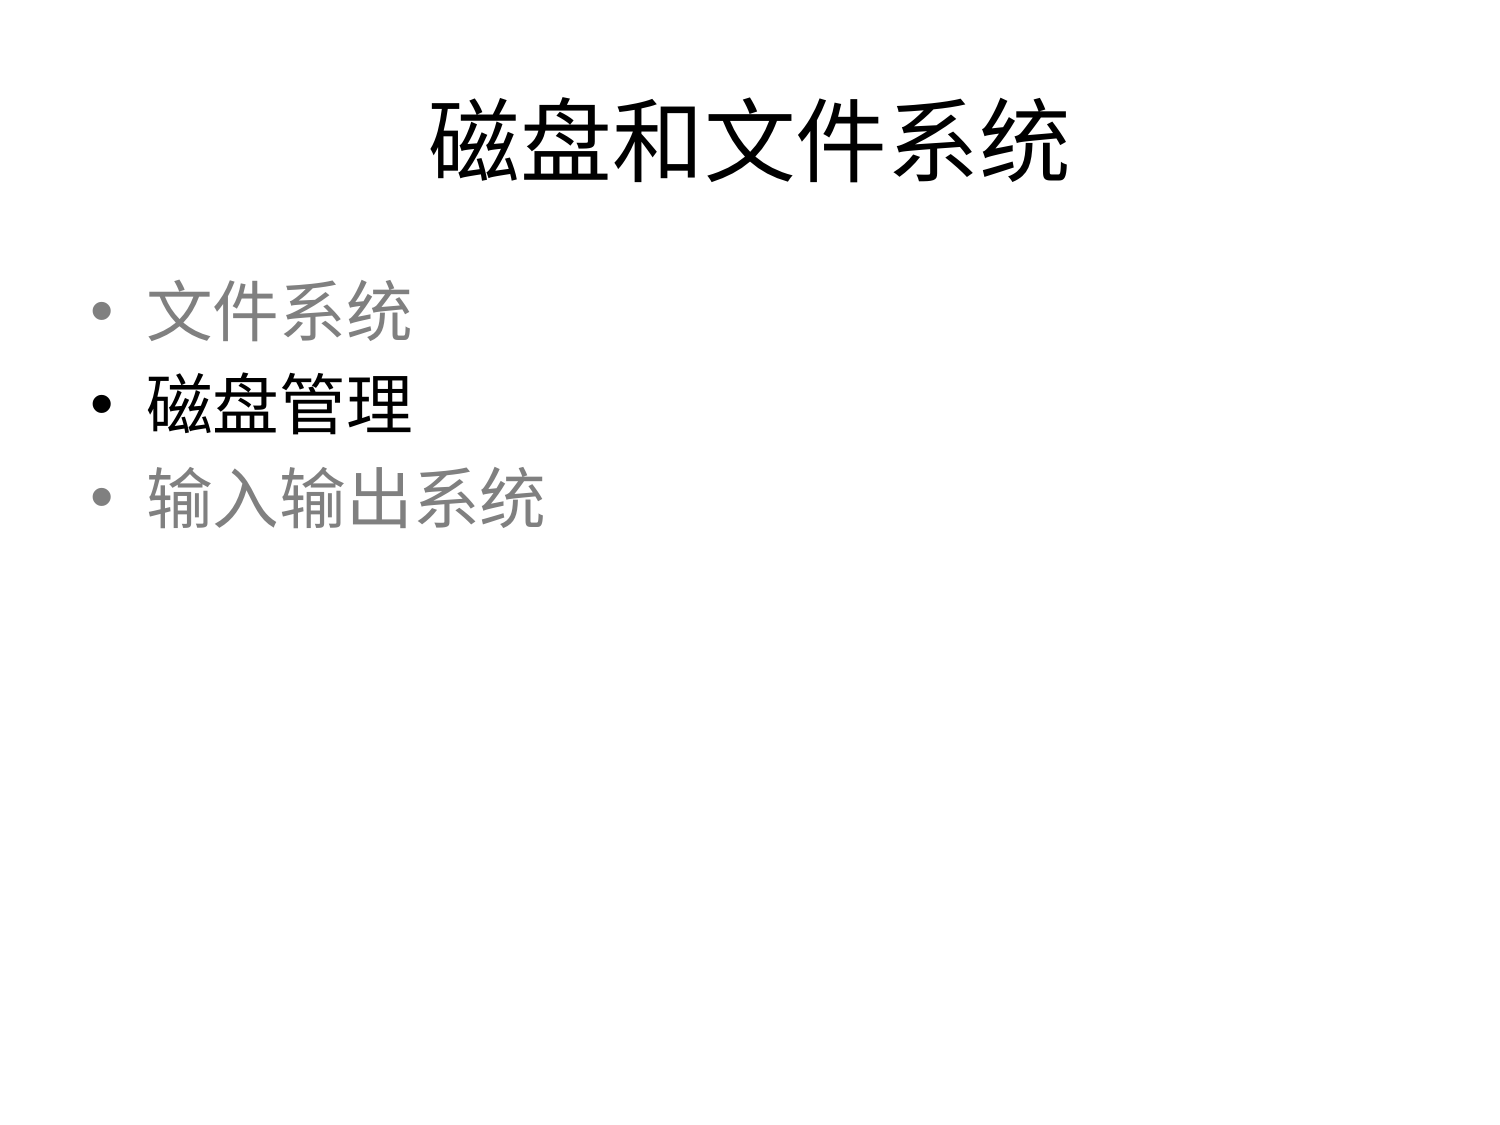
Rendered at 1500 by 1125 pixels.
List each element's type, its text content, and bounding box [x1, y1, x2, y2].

list 文件系统 磁盘管理 输入输出系统 [75, 262, 1425, 1005]
title 磁盘和文件系统 [75, 45, 1425, 233]
